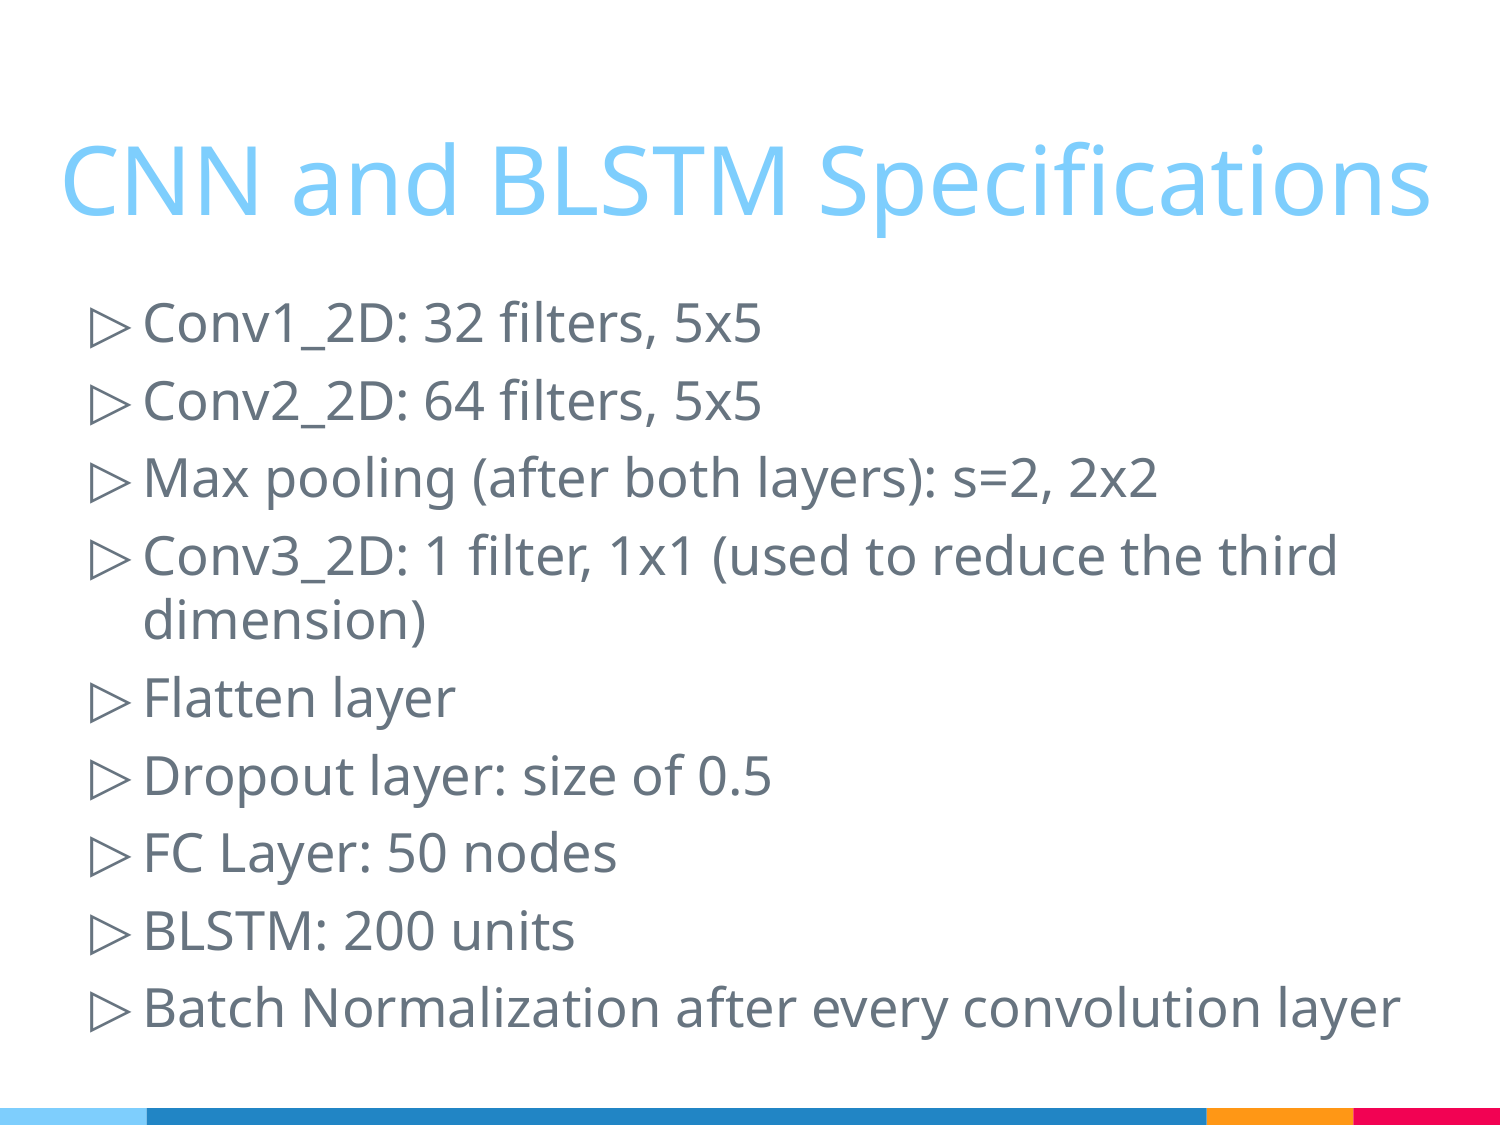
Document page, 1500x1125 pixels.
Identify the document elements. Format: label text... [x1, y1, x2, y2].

list Conv1_2D: 32 filters, 5x5 Conv2_2D: 64 filters, 5x5 Max pooling (after both layers): s=2, 2x2 Conv3_2D: 1 filter, 1x1 (used to reduce the third dimension) Flatten layer Dropout layer: size of 0.5 FC Layer: 50 nodes BLSTM: 200 units Batch Normalization after every convolution layer [71, 273, 1429, 1090]
title CNN and BLSTM Specifications [44, 64, 1487, 250]
